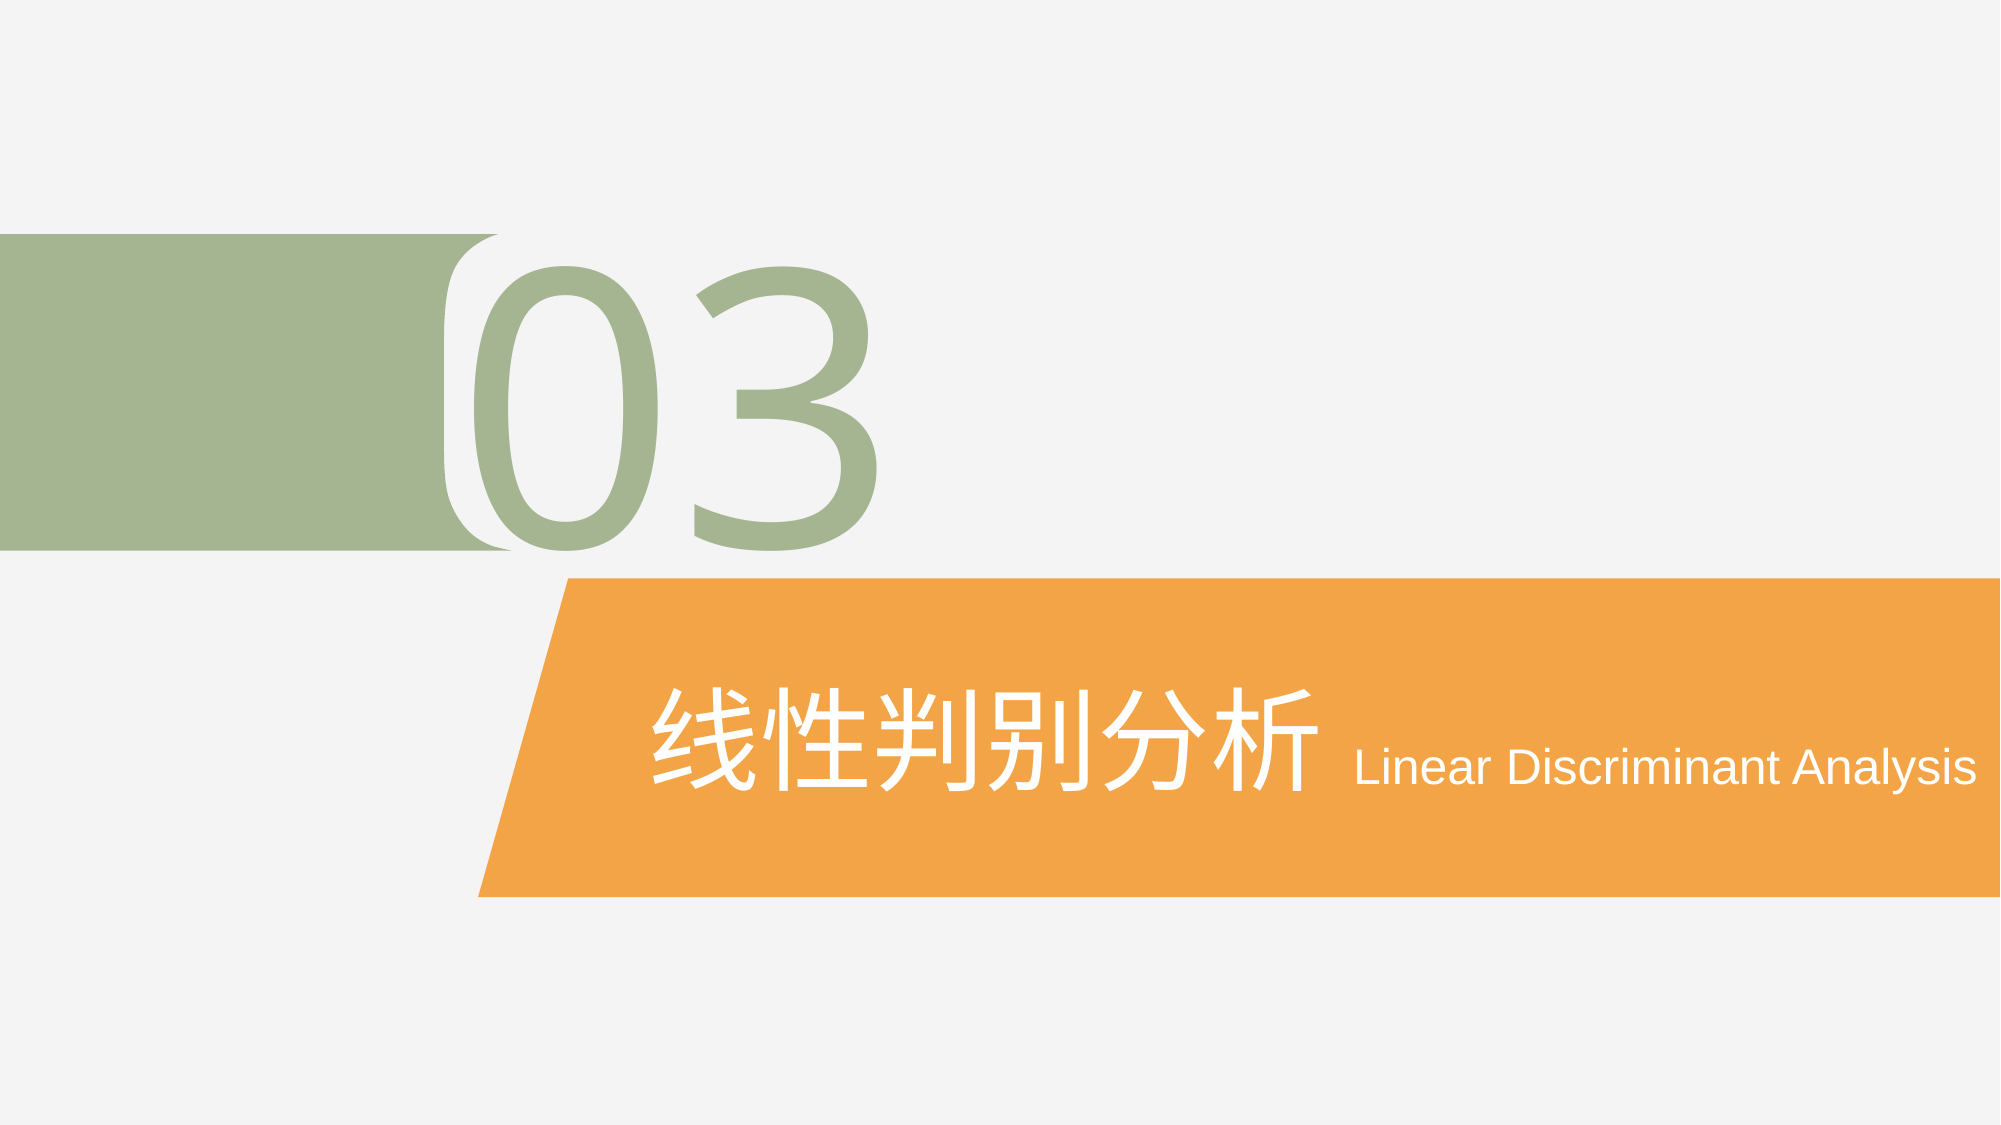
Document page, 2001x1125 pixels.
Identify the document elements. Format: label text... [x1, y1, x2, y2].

text_box [476, 577, 2000, 899]
text_box 线性判别分析 [629, 658, 1341, 817]
text_box 03 [440, 152, 1026, 633]
text_box Linear Discriminant Analysis [1338, 726, 1993, 802]
text_box [0, 234, 440, 551]
